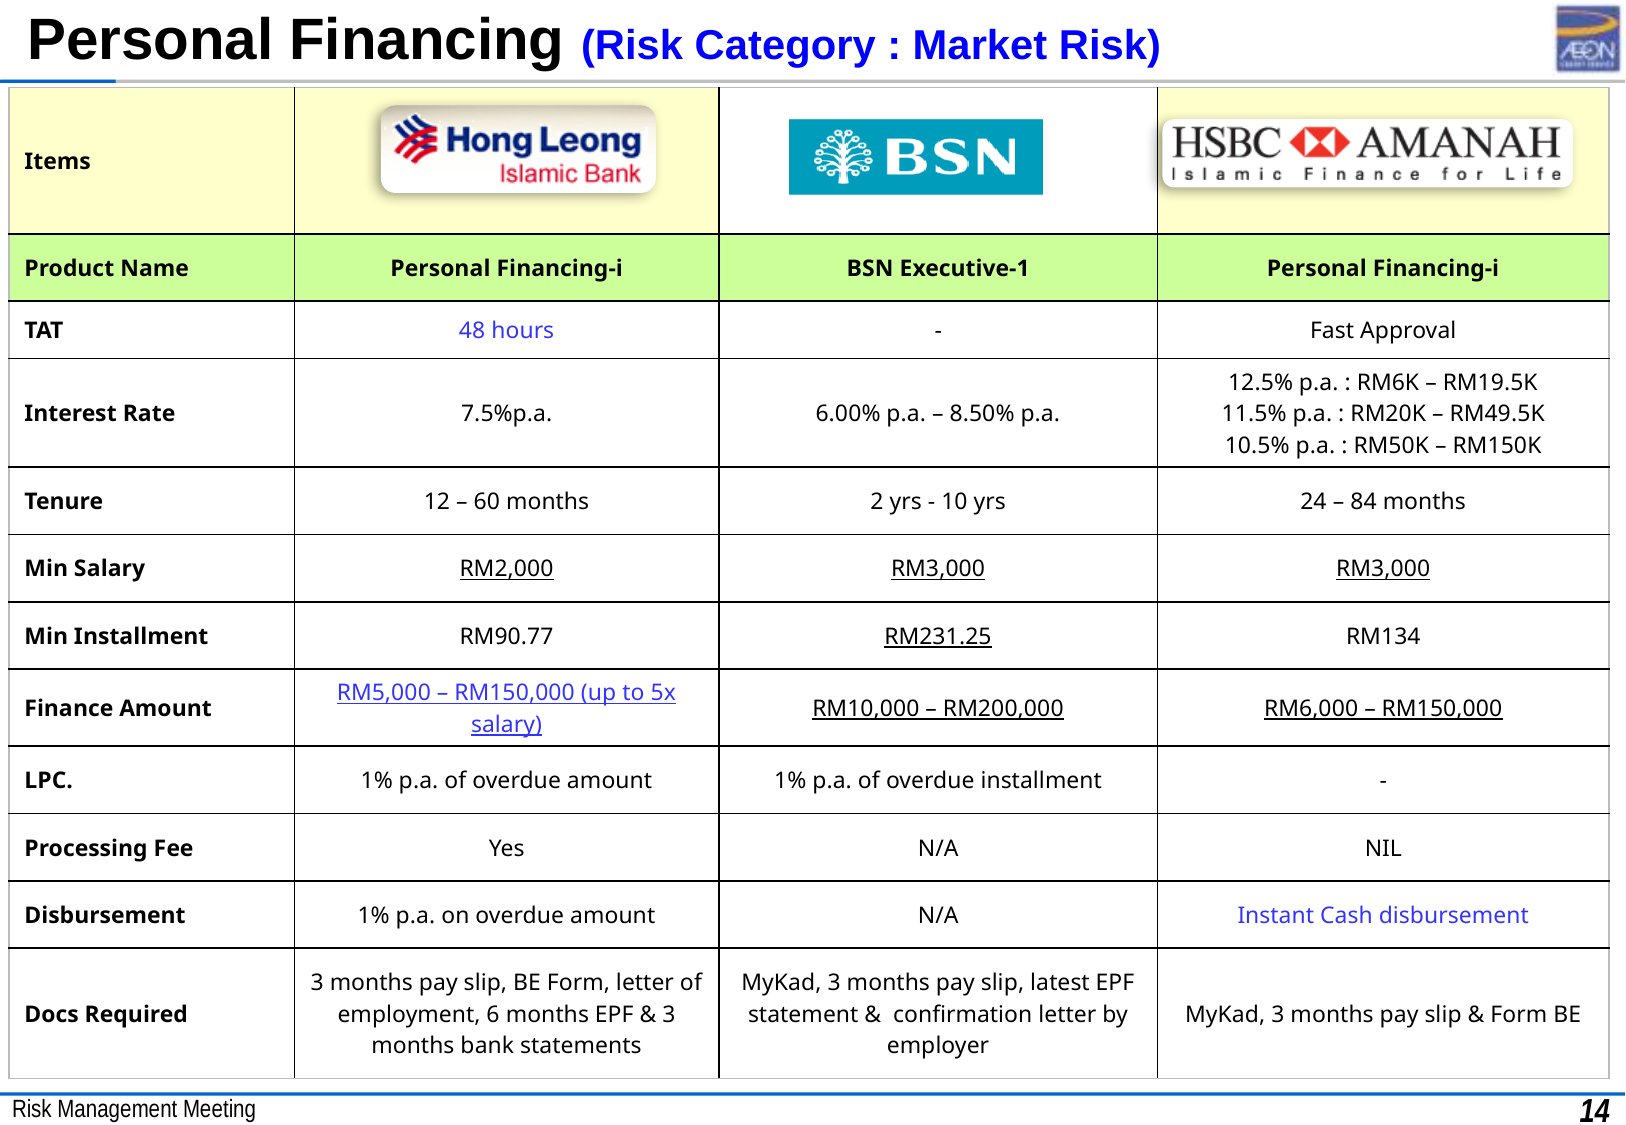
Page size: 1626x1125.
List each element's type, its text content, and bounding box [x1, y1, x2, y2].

table_cell TAT [10, 302, 294, 358]
table_cell Fast Approval [1158, 302, 1608, 358]
table_cell 3 months pay slip, BE Form, letter of employment, 6 months EPF & 3 months bank statements [295, 949, 718, 1078]
table_cell LPC. [10, 747, 294, 813]
table_cell Personal Financing-i [295, 235, 718, 300]
table_cell RM3,000 [1158, 535, 1608, 601]
table_header [1158, 88, 1608, 233]
table_cell RM2,000 [295, 535, 718, 601]
table_cell RM134 [1158, 603, 1608, 668]
table_header [295, 88, 718, 233]
table_cell Docs Required [10, 949, 294, 1078]
table_cell BSN Executive-1 [720, 235, 1157, 300]
table_cell RM3,000 [720, 535, 1157, 601]
table_cell Product Name [10, 235, 294, 300]
table_header [720, 88, 1157, 233]
table_cell 24 – 84 months [1158, 468, 1608, 534]
table_cell RM6,000 – RM150,000 [1158, 670, 1608, 745]
picture [1162, 118, 1574, 188]
table_cell RM5,000 – RM150,000 (up to 5x salary) [295, 670, 718, 745]
table_cell Tenure [10, 468, 294, 534]
table_cell MyKad, 3 months pay slip, latest EPF statement & confirmation letter by employer [720, 949, 1157, 1078]
table_cell 7.5%p.a. [295, 359, 718, 466]
table_cell MyKad, 3 months pay slip & Form BE [1158, 949, 1608, 1078]
table_cell RM10,000 – RM200,000 [720, 670, 1157, 745]
table_cell NIL [1158, 814, 1608, 880]
table_cell Finance Amount [10, 670, 294, 745]
table_cell 6.00% p.a. – 8.50% p.a. [720, 359, 1157, 466]
table_cell Personal Financing-i [1158, 235, 1608, 300]
table_cell RM231.25 [720, 603, 1157, 668]
table_cell Instant Cash disbursement [1158, 882, 1608, 947]
table_cell N/A [720, 814, 1157, 880]
table_cell RM90.77 [295, 603, 718, 668]
table_cell 2 yrs - 10 yrs [720, 468, 1157, 534]
table_cell Min Installment [10, 603, 294, 668]
table_cell Yes [295, 814, 718, 880]
text_box Personal Financing (Risk Category : Market Risk) [12, 0, 1625, 80]
table_header Items [10, 88, 294, 233]
table_cell Disbursement [10, 882, 294, 947]
table_cell 12 – 60 months [295, 468, 718, 534]
picture [788, 116, 1049, 197]
table_cell Min Salary [10, 535, 294, 601]
picture [380, 105, 657, 194]
table_cell 12.5% p.a. : RM6K – RM19.5K 11.5% p.a. : RM20K – RM49.5K 10.5% p.a. : RM50K – RM150K [1158, 359, 1608, 466]
table_cell 1% p.a. of overdue installment [720, 747, 1157, 813]
table_cell 1% p.a. of overdue amount [295, 747, 718, 813]
table_cell - [720, 302, 1157, 358]
table_cell N/A [720, 882, 1157, 947]
table_cell Processing Fee [10, 814, 294, 880]
table_cell 1% p.a. on overdue amount [295, 882, 718, 947]
table_cell 48 hours [295, 302, 718, 358]
table_cell Interest Rate [10, 359, 294, 466]
table_cell - [1158, 747, 1608, 813]
